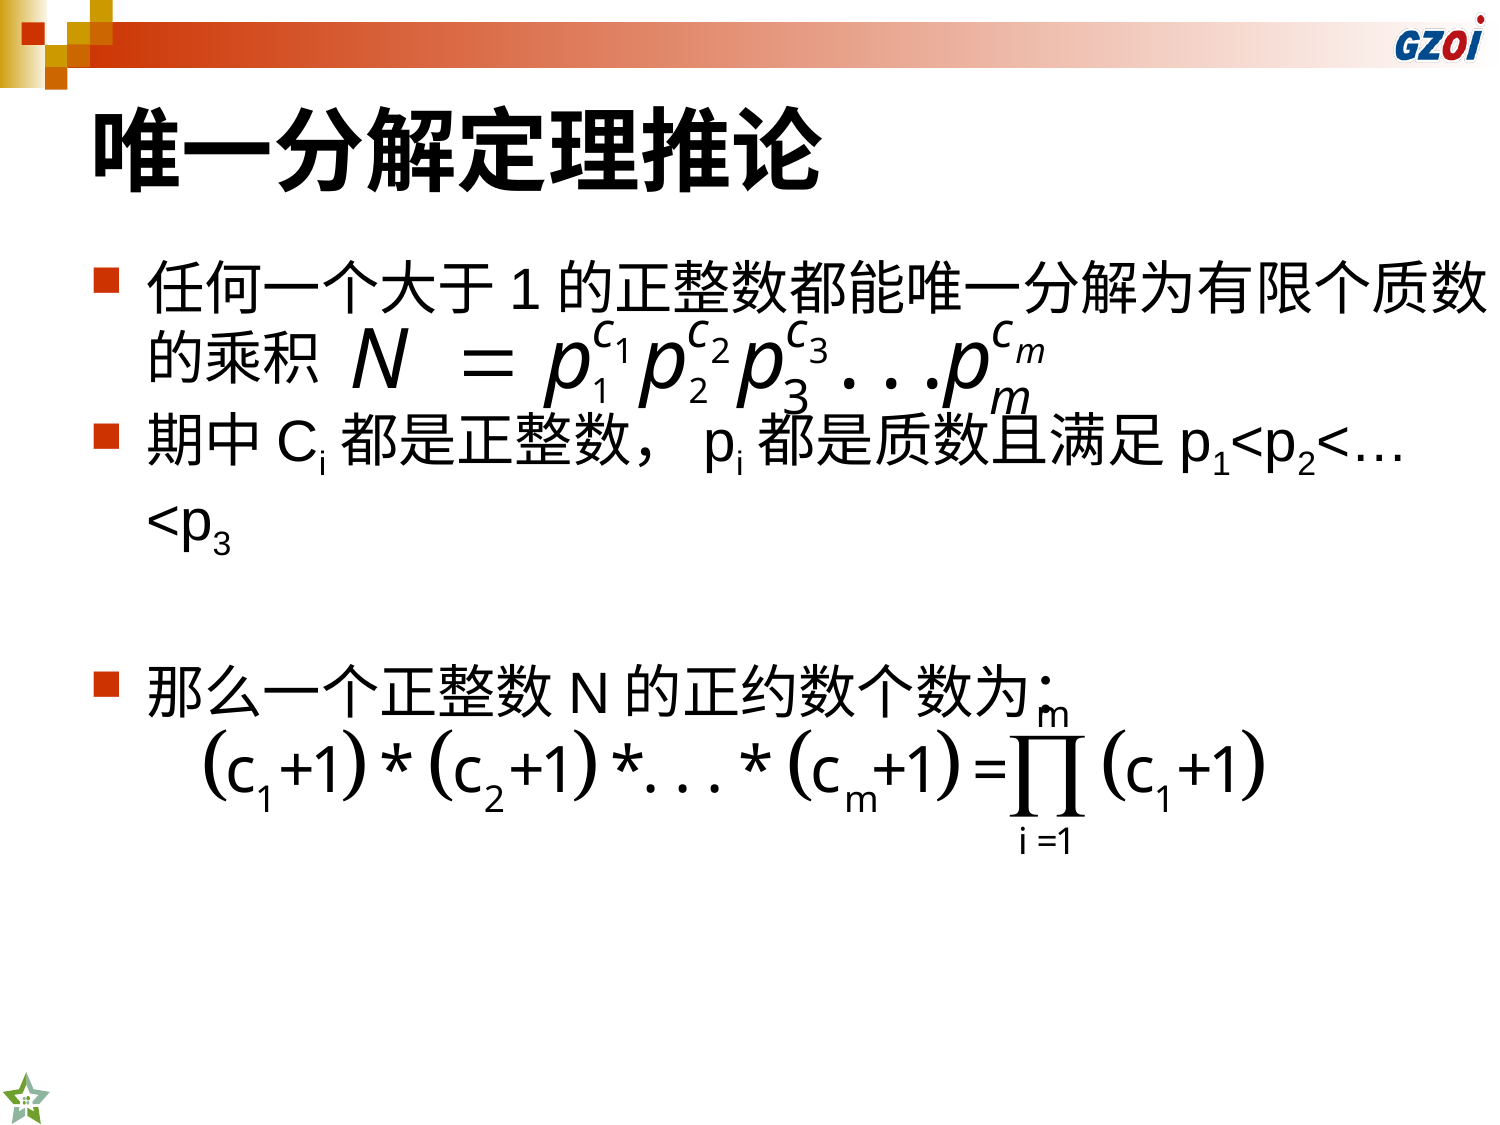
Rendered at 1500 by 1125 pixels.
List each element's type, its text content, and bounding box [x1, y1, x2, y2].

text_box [336, 290, 1056, 445]
picture [1392, 8, 1492, 72]
title 唯一分解定理推论 [75, 75, 1425, 220]
list 任何一个大于1的正整数都能唯一分解为有限个质数的乘积 期中Ci都是正整数，pi都是质数且满足p1<p2<…<p3 那么一个正整数N的正约数个数为： [75, 243, 1500, 963]
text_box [194, 680, 1275, 868]
